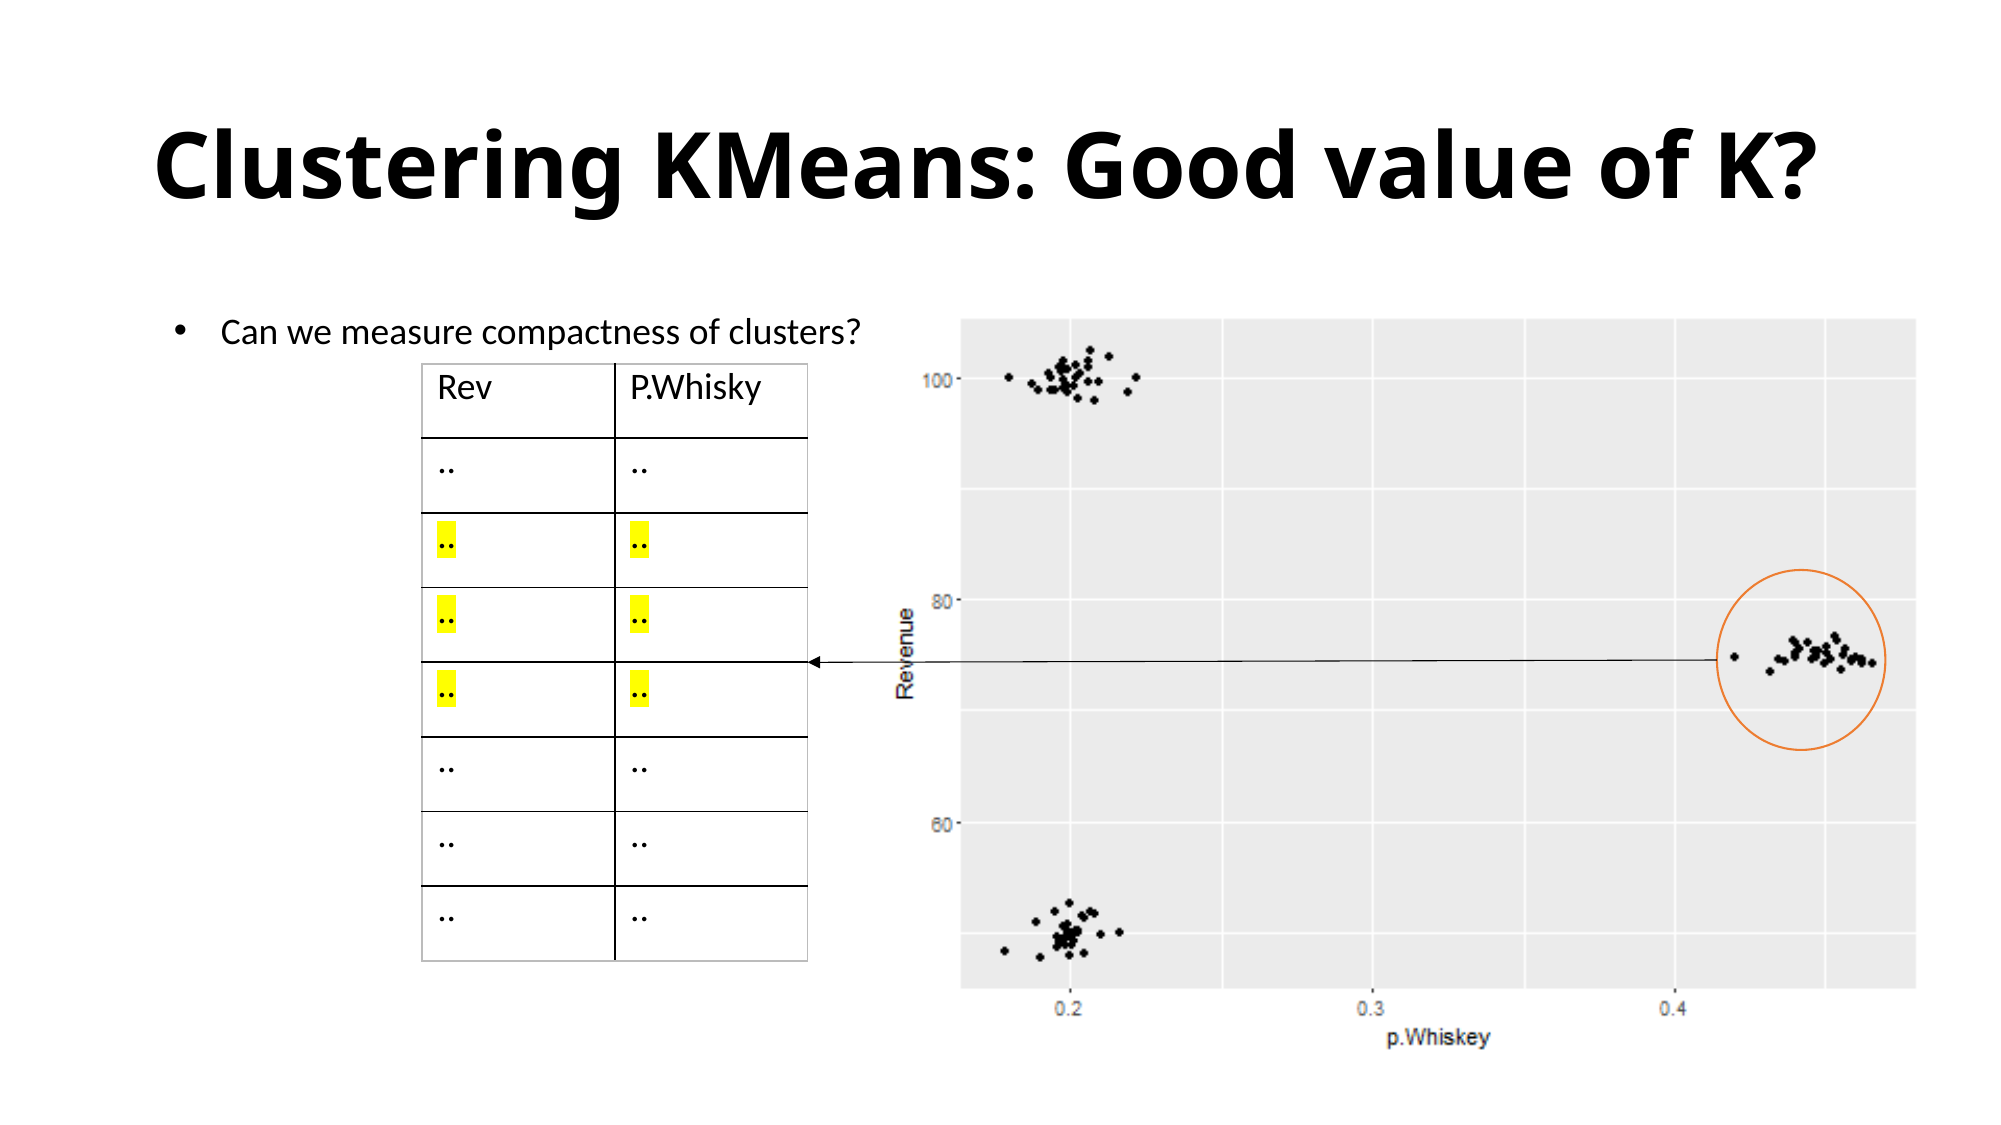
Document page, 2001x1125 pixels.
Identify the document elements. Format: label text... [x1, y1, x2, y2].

table_header Rev [423, 365, 614, 437]
table_cell .. [616, 439, 807, 512]
picture [877, 309, 1929, 1060]
table_cell .. [423, 588, 614, 661]
table_cell .. [616, 663, 807, 736]
table_cell .. [423, 663, 614, 736]
table_cell .. [616, 738, 807, 811]
text_box Can we measure compactness of clusters? [159, 299, 1597, 360]
table_cell .. [616, 514, 807, 587]
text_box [807, 659, 1717, 663]
title Clustering KMeans: Good value of K? [137, 59, 1863, 278]
table_cell .. [616, 812, 807, 885]
table_cell .. [423, 812, 614, 885]
table_cell .. [423, 738, 614, 811]
table_cell .. [616, 588, 807, 661]
table_cell .. [423, 514, 614, 587]
table_cell .. [423, 887, 614, 960]
table_header P.Whisky [616, 365, 807, 437]
table_cell .. [616, 887, 807, 960]
table_cell .. [423, 439, 614, 512]
